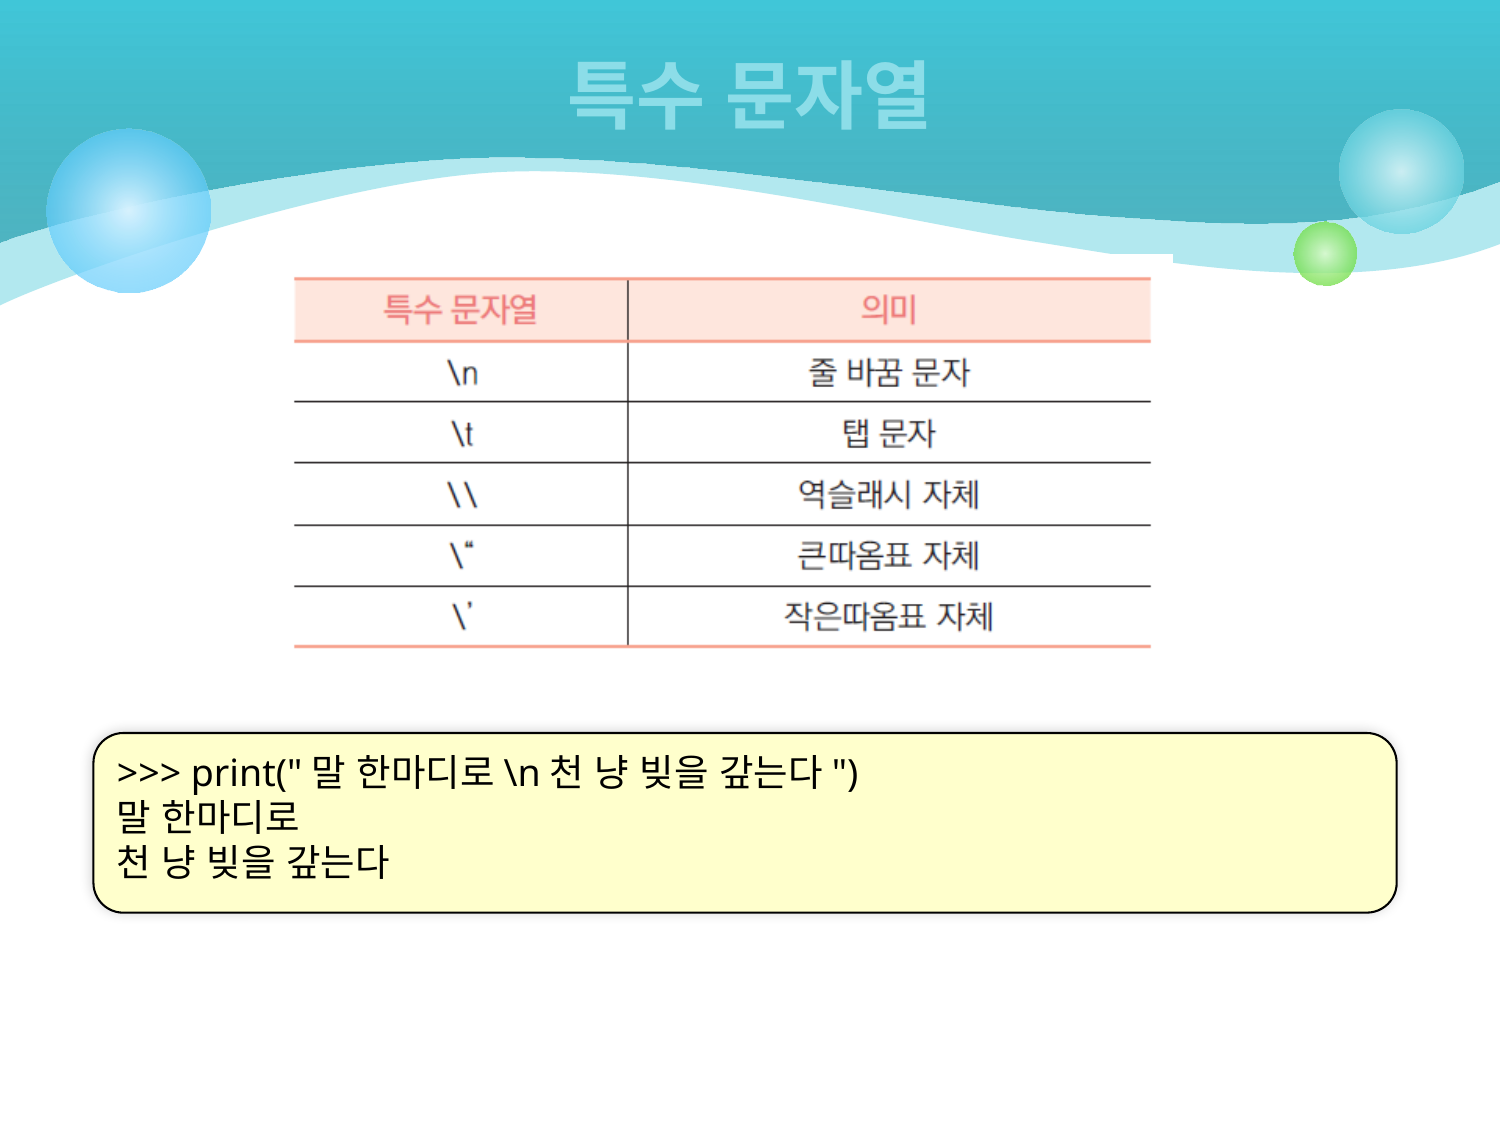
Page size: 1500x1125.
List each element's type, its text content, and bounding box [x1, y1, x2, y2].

title 특수 문자열 [75, 0, 1425, 188]
picture [281, 254, 1174, 665]
text_box >>> print("말 한마디로\n천 냥 빚을 갚는다") 말 한마디로 천 냥 빚을 갚는다 [93, 732, 1397, 913]
